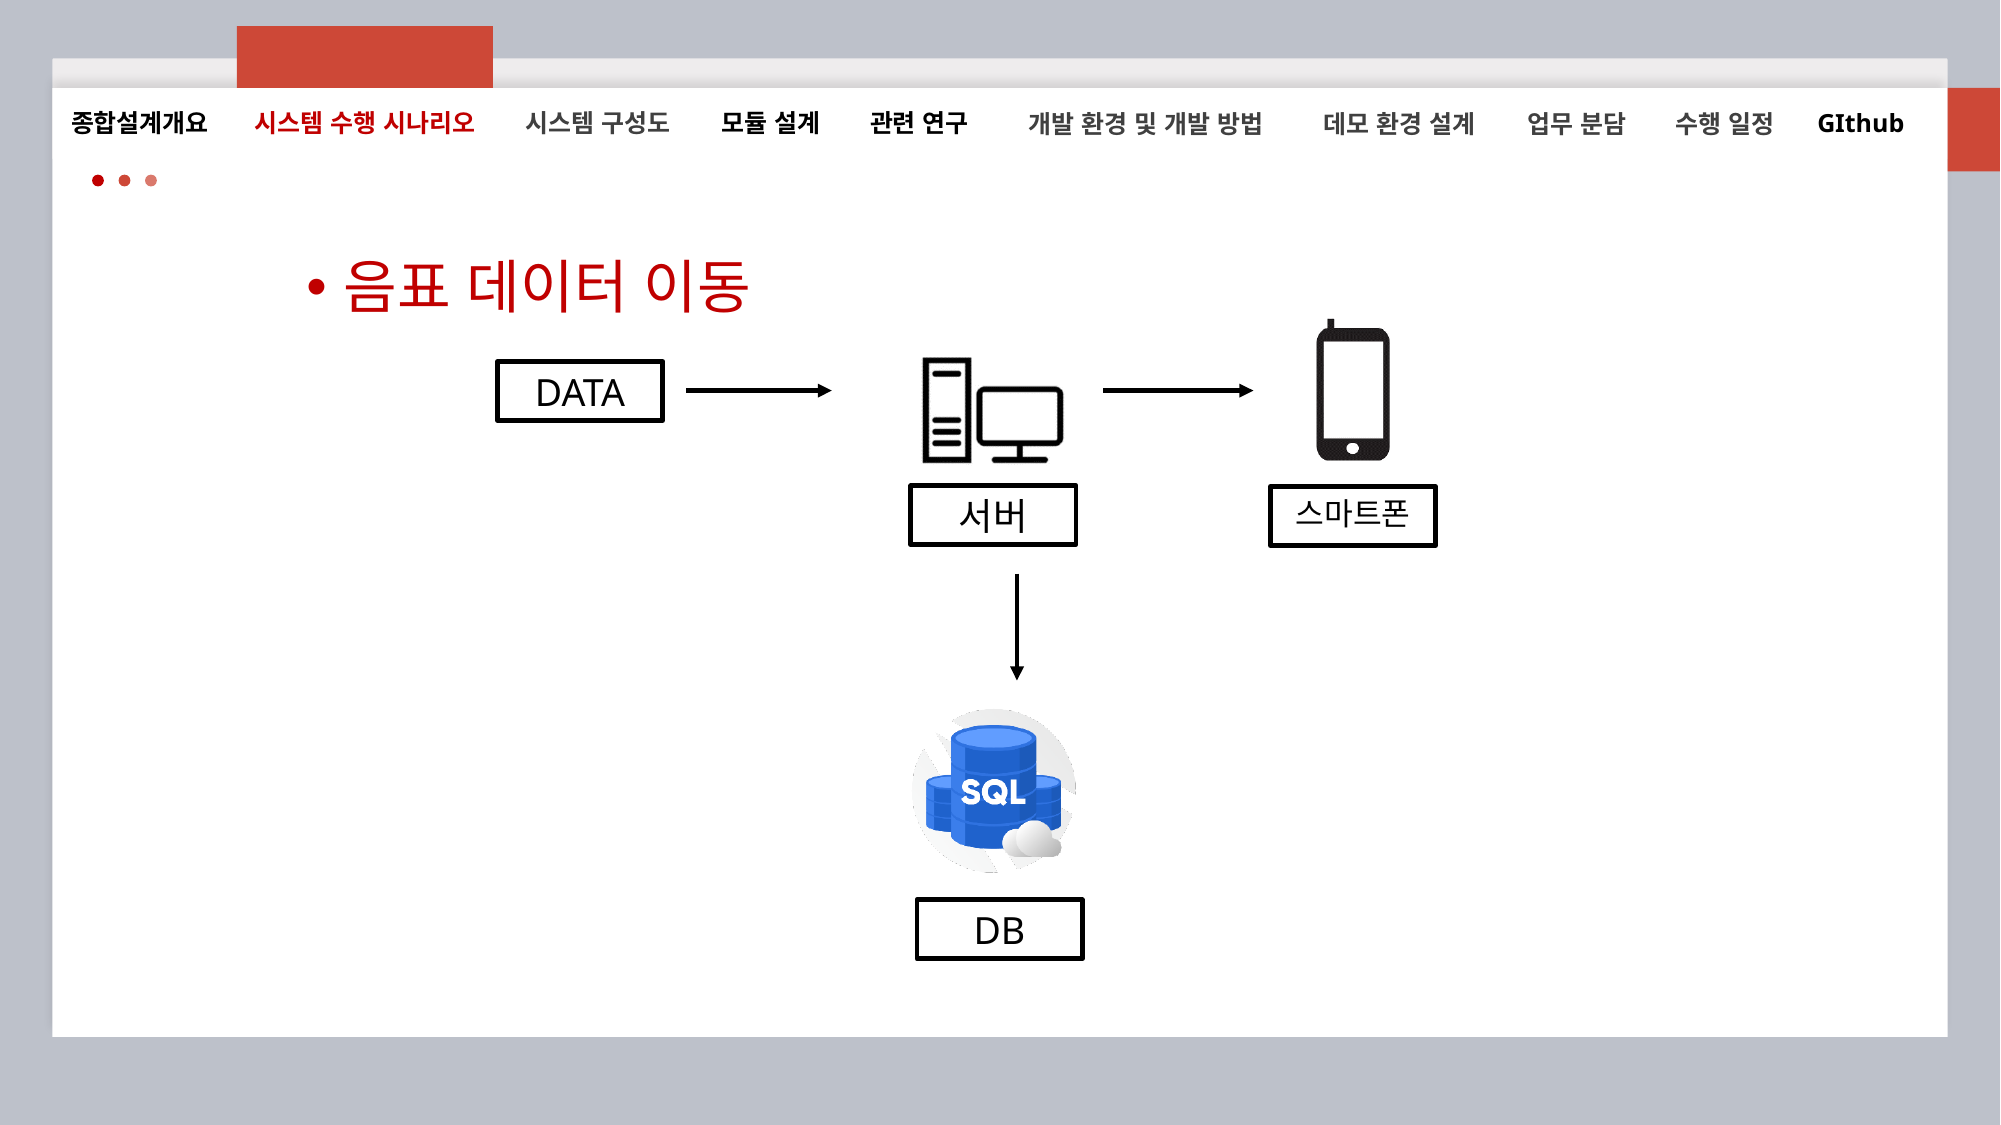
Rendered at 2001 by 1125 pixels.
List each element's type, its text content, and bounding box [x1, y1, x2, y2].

text_box 종합설계개요 [56, 100, 224, 145]
text_box [90, 173, 105, 188]
text_box 관련 연구 [855, 99, 984, 145]
text_box [117, 173, 132, 188]
text_box 모듈 설계 [706, 99, 836, 145]
text_box GIthub [1802, 99, 1920, 145]
text_box 시스템 구성도 [510, 99, 686, 145]
text_box 개발 환경 및 개발 방법 [1013, 101, 1279, 146]
text_box 시스템 수행 시나리오 [239, 99, 491, 145]
text_box 음표 데이터 이동 [291, 251, 1642, 1025]
text_box [143, 173, 158, 188]
text_box 수행 일정 [1660, 101, 1790, 146]
text_box [236, 25, 494, 89]
text_box 데모 환경 설계 [1309, 101, 1491, 146]
text_box [1947, 87, 2000, 172]
text_box 업무 분담 [1513, 101, 1642, 146]
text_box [497, 318, 1436, 959]
